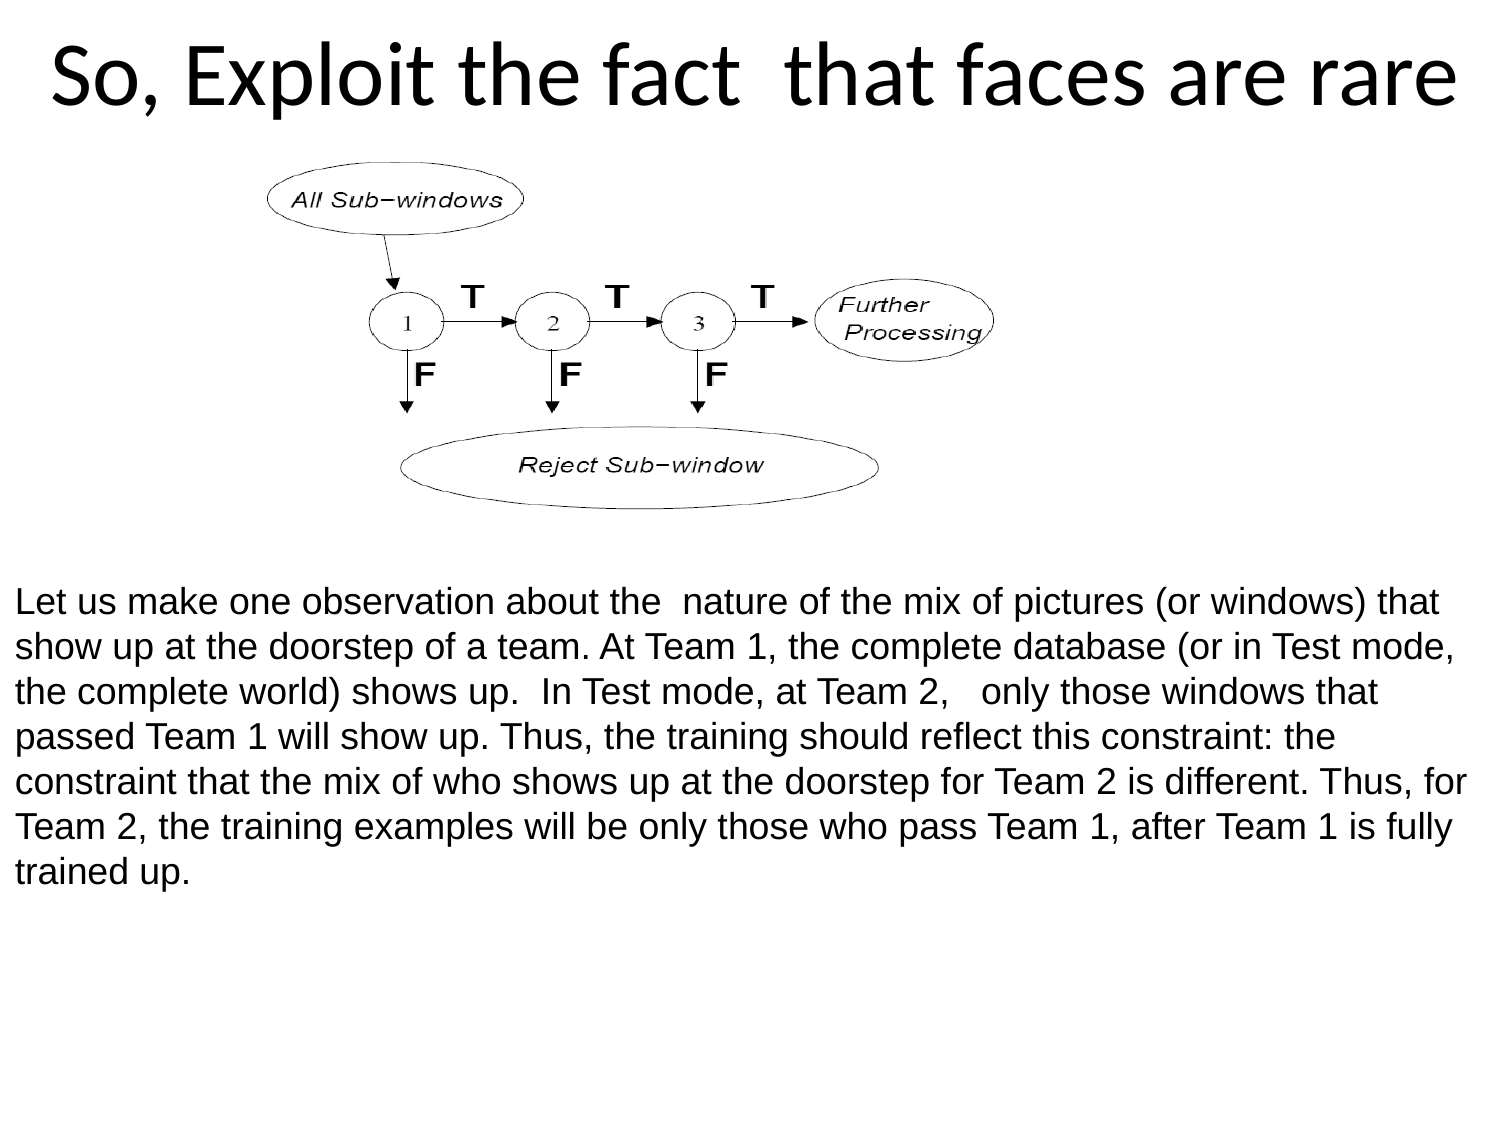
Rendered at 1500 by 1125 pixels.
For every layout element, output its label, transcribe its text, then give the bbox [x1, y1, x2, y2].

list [149, 124, 1022, 551]
text_box Let us make one observation about the nature of the mix of pictures (or windows) that show up at the doorstep of a team. At Team 1, the complete database (or in Test mode, the complete world) shows up. In Test mode, at Team 2, only those windows that passed Team 1 will show up. Thus, the training should reflect this constraint: the constraint that the mix of who shows up at the doorstep for Team 2 is different. Thus, for Team 2, the training examples will be only those who pass Team 1, after Team 1 is fully trained up. [0, 524, 1500, 1080]
title So, Exploit the fact that faces are rare [12, 0, 1500, 163]
